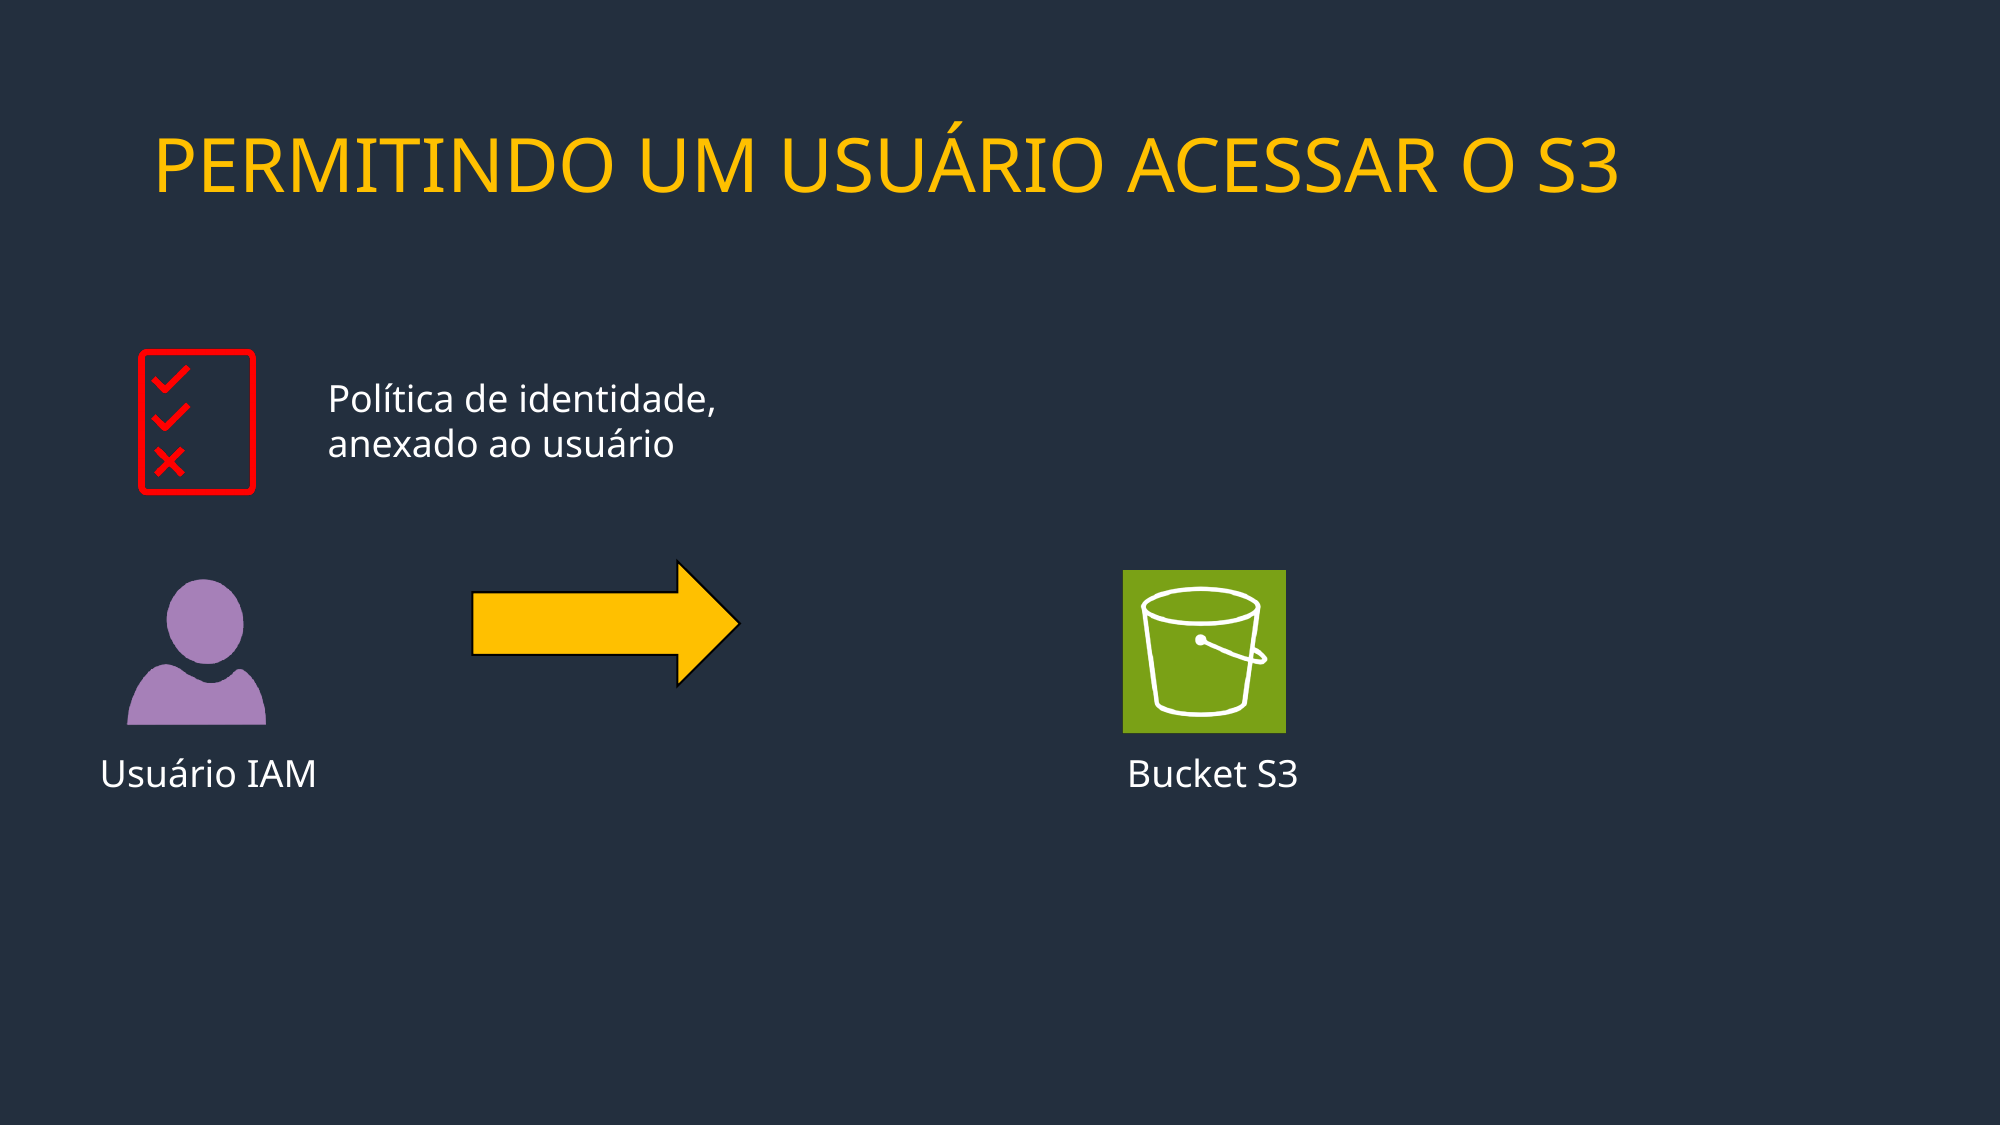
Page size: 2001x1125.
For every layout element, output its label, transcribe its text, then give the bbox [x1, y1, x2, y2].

picture [1100, 548, 1308, 755]
text_box Usuário IAM [84, 742, 342, 803]
picture [96, 547, 295, 752]
title PERMITINDO UM USUÁRIO ACESSAR O S3 [137, 59, 1863, 278]
text_box [471, 558, 742, 689]
text_box Política de identidade, anexado ao usuário [312, 367, 779, 473]
picture [118, 328, 274, 514]
text_box Bucket S3 [1112, 742, 1331, 803]
